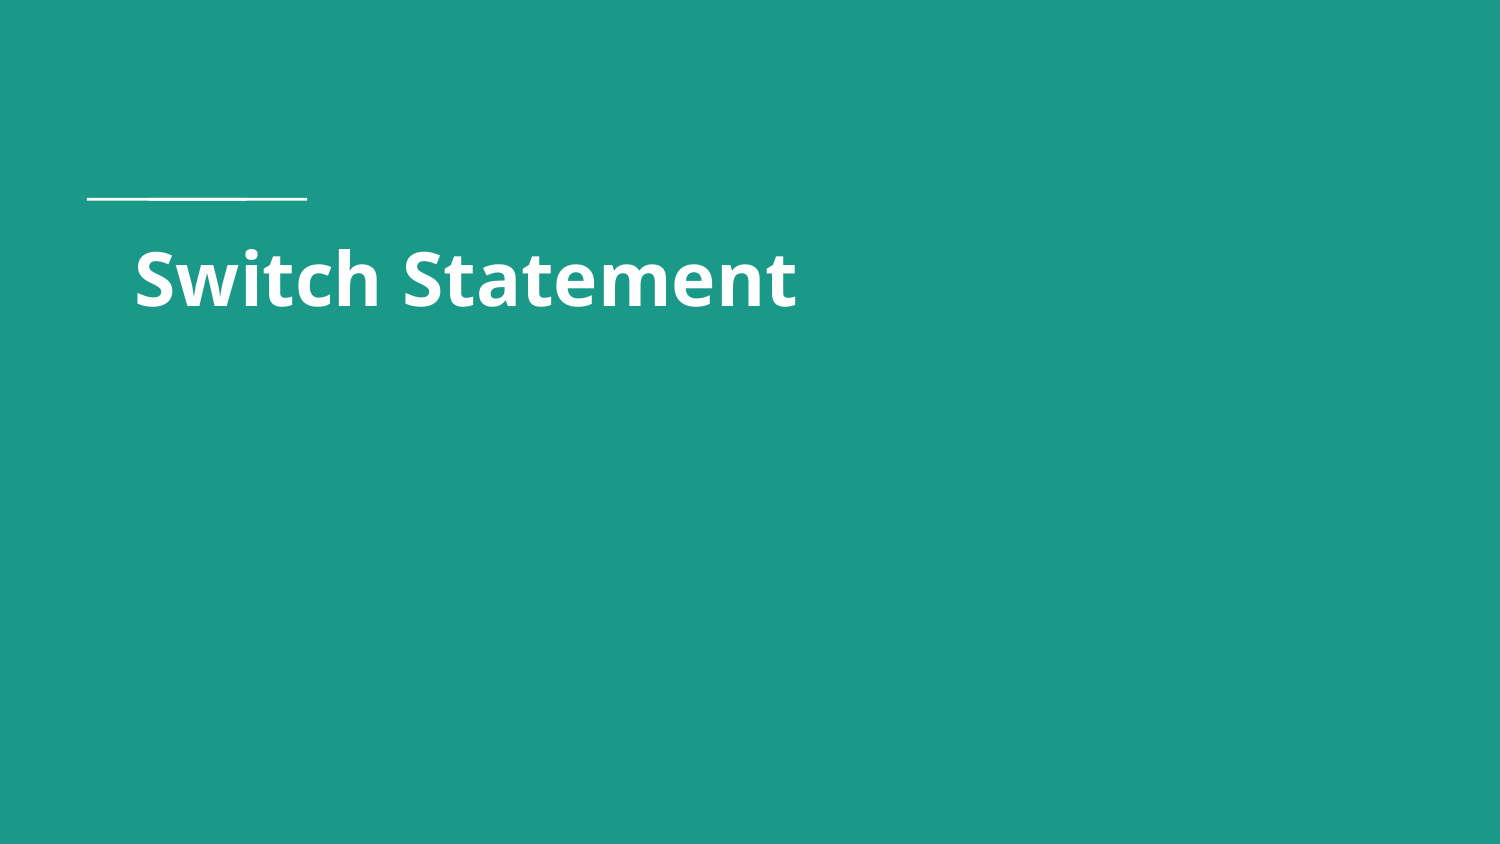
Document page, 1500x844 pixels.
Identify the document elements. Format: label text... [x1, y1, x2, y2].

title Switch Statement [119, 216, 1381, 466]
